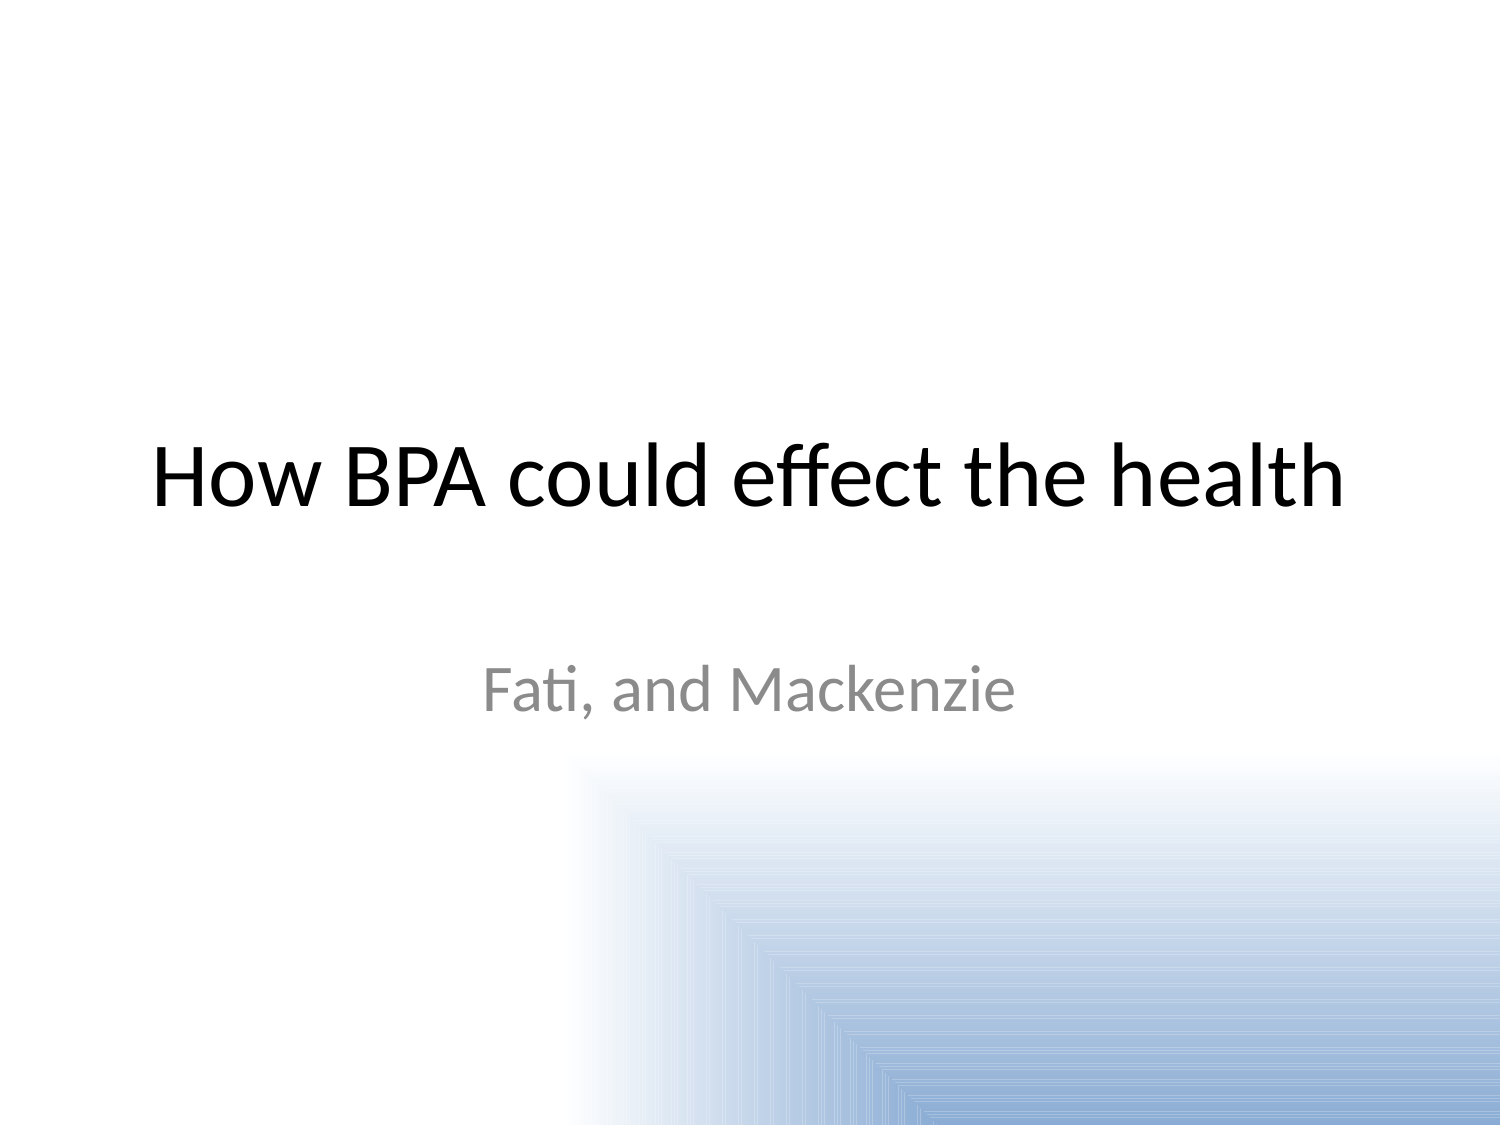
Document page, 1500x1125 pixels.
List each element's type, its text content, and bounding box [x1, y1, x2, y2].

title How BPA could effect the health [112, 349, 1388, 591]
subtitle Fati, and Mackenzie [225, 637, 1275, 925]
